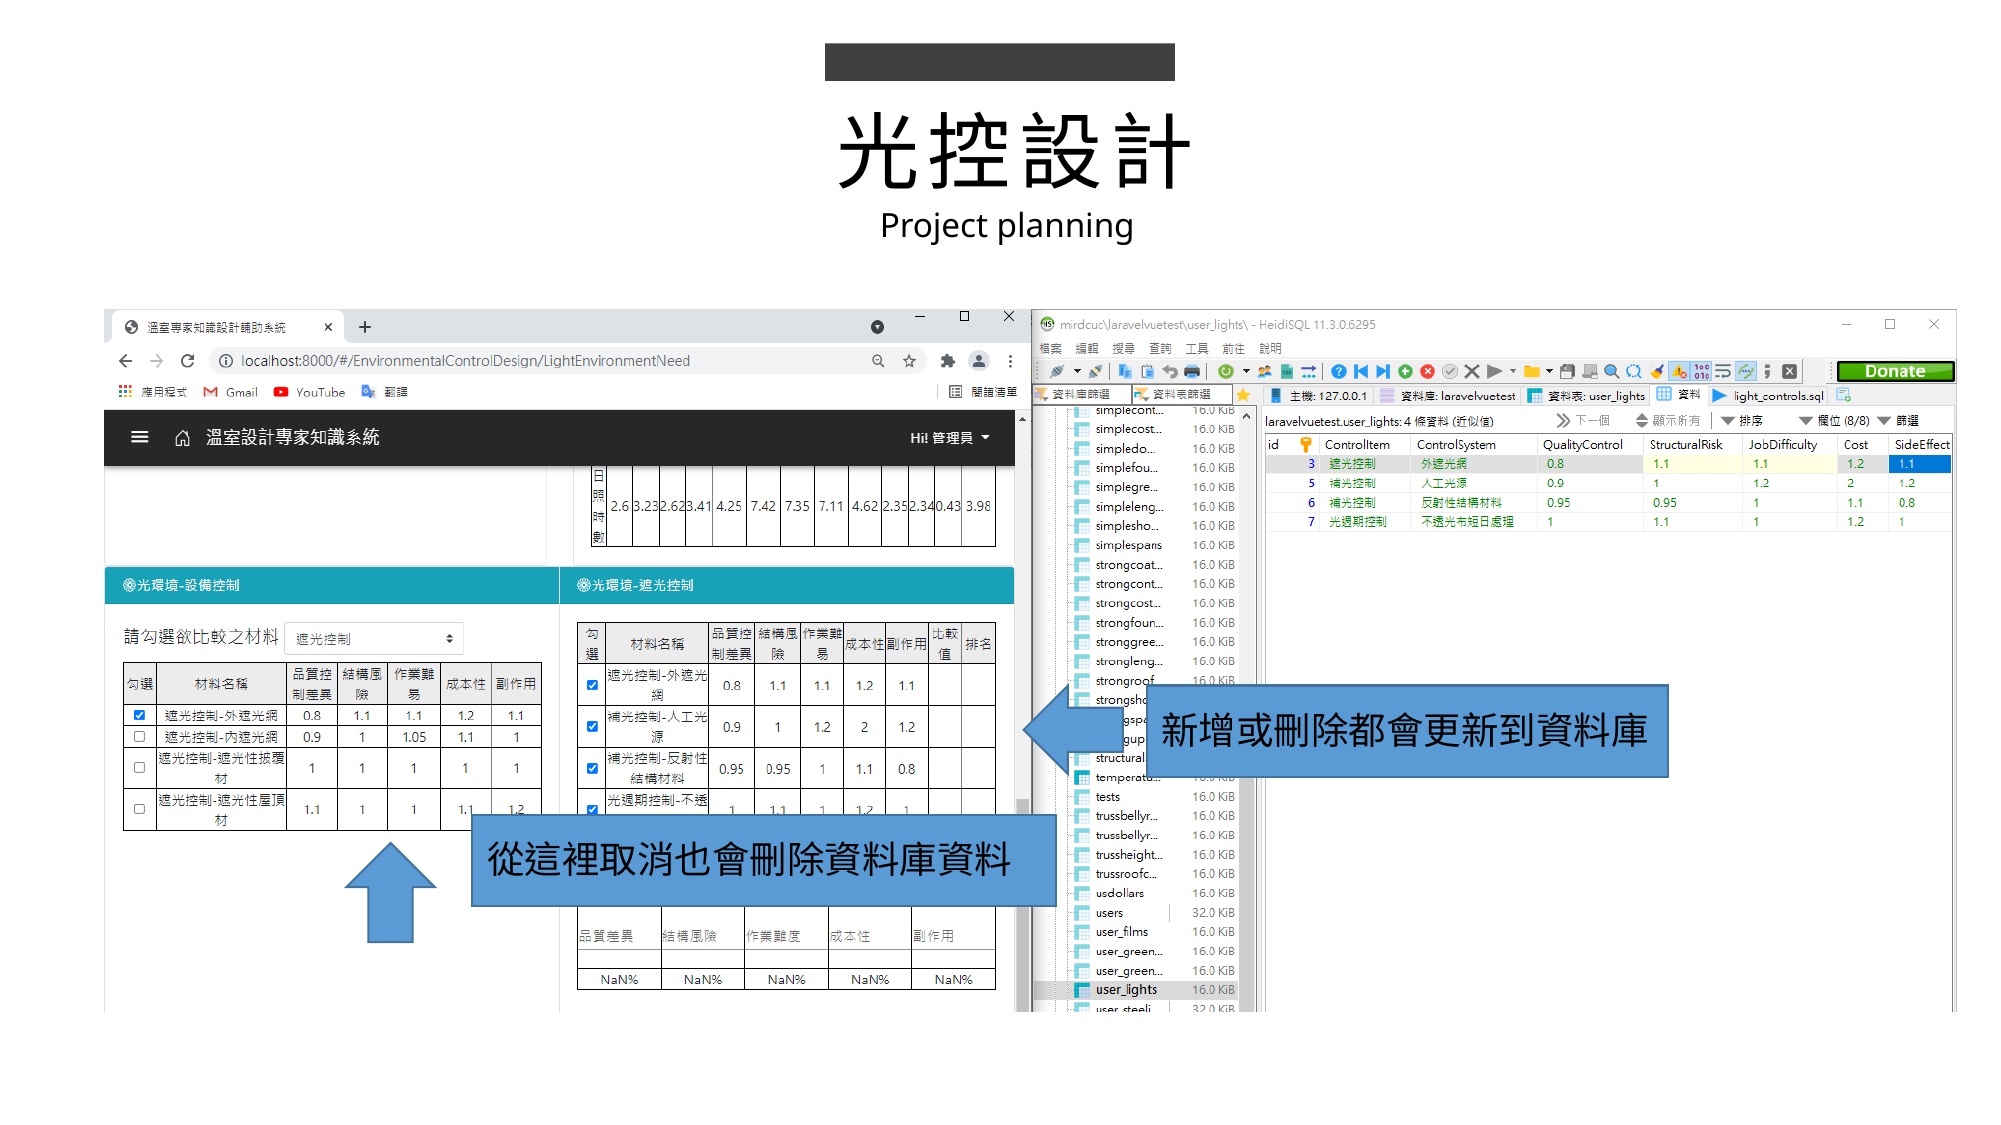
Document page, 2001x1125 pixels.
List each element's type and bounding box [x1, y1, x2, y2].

text_box [520, 91, 1510, 252]
text_box [824, 42, 1176, 82]
picture [104, 309, 1957, 1012]
